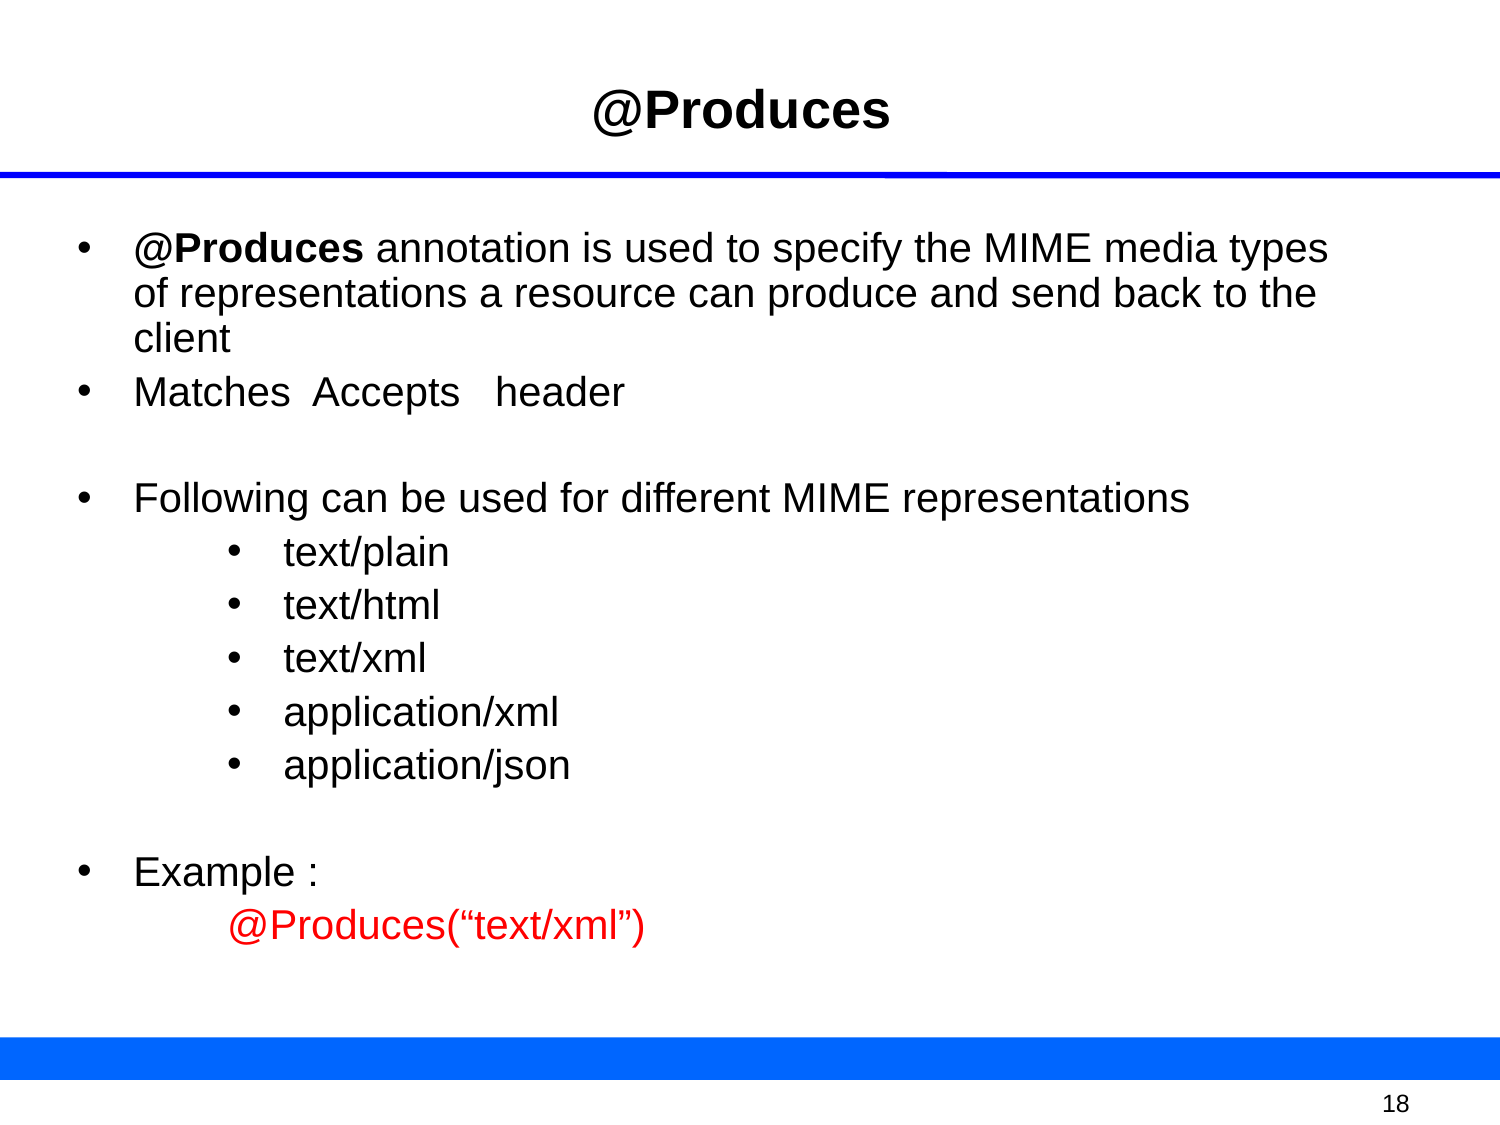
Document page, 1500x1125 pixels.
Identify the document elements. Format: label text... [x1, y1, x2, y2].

title @Produces [99, 71, 1400, 217]
text_box @Produces annotation is used to specify the MIME media types of representations a resource can produce and send back to the client Matches Accepts header Following can be used for different MIME representations text/plain text/html text/xml application/xml application/json Example : @Produces(“text/xml”) [74, 224, 1374, 1004]
